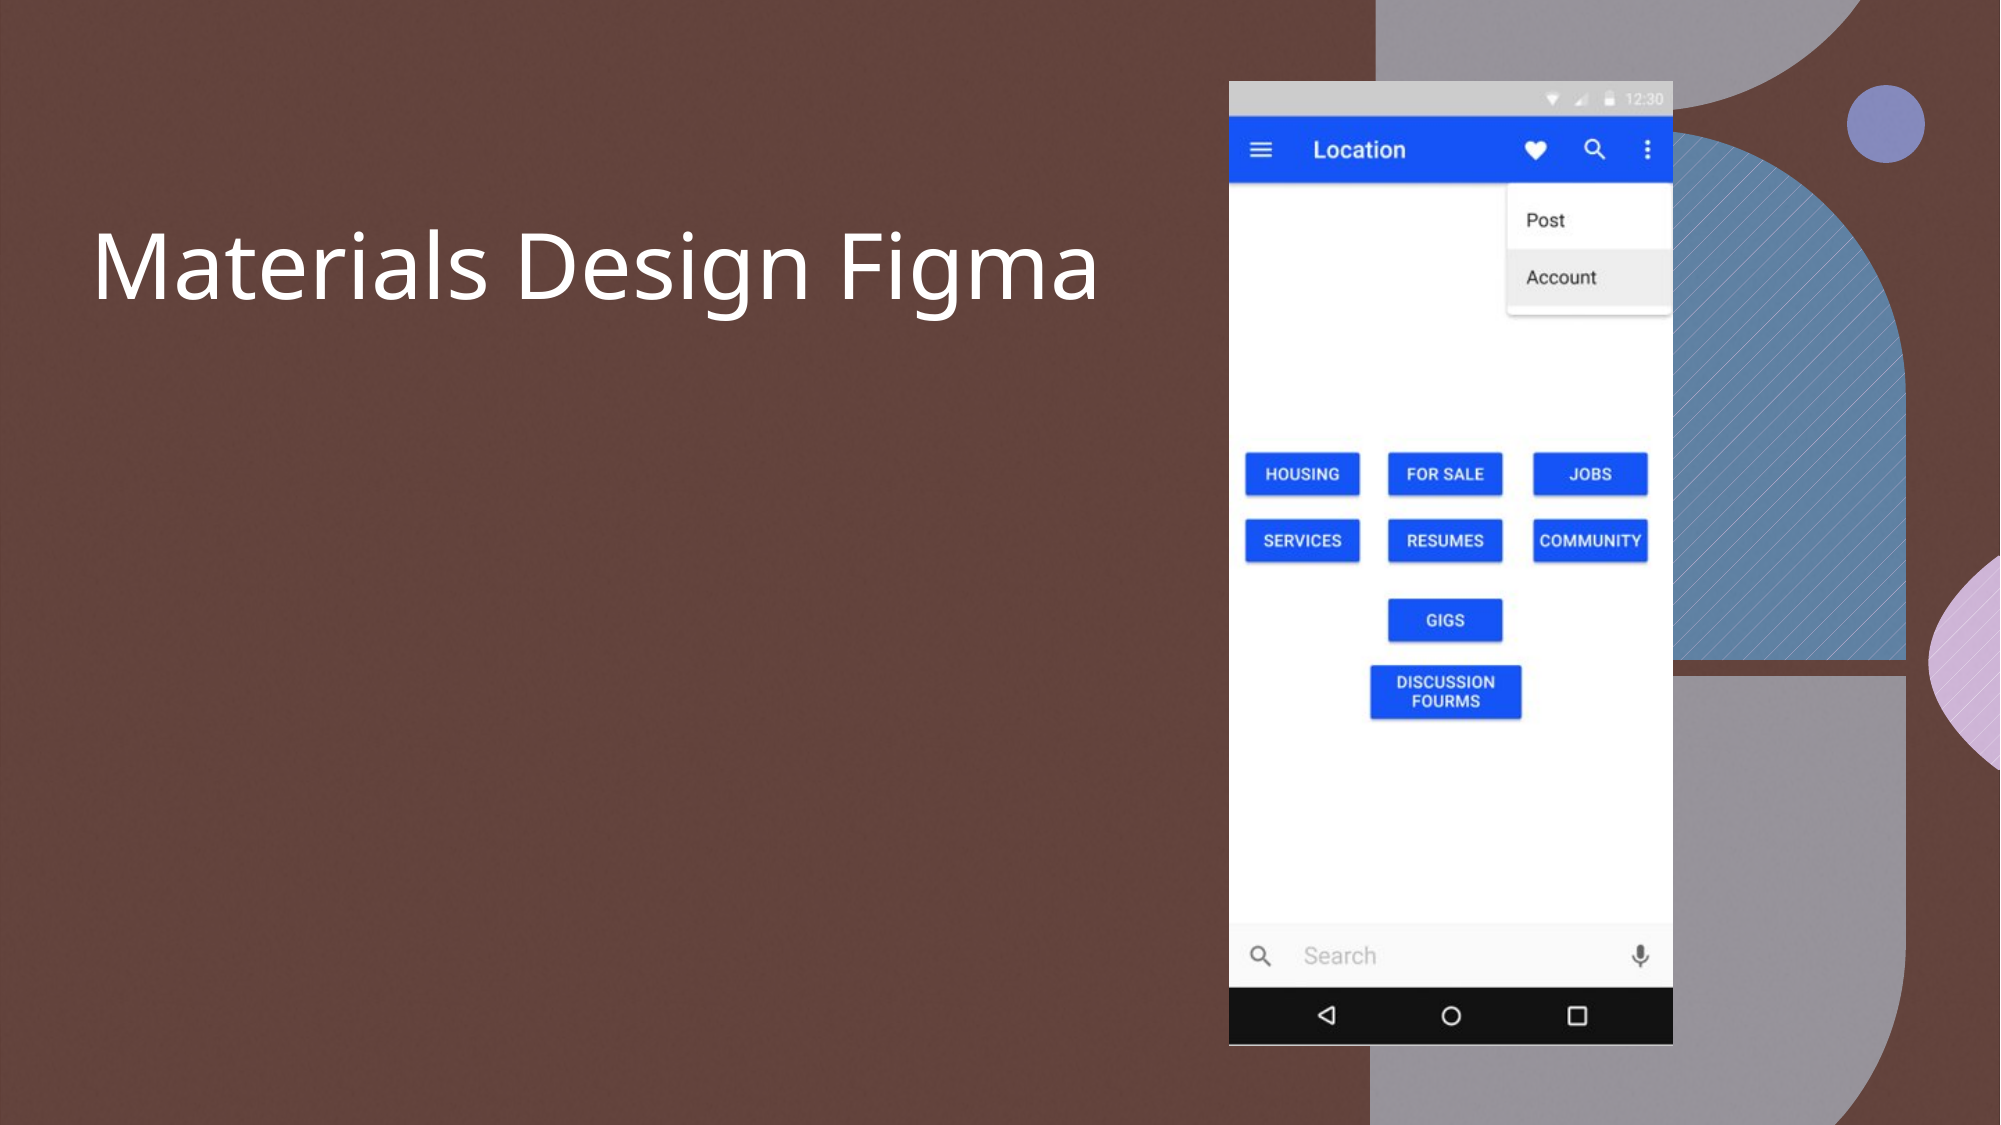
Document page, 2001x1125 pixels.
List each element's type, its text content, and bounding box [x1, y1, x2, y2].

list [1229, 81, 1673, 1046]
title Materials Design Figma [75, 109, 1229, 327]
